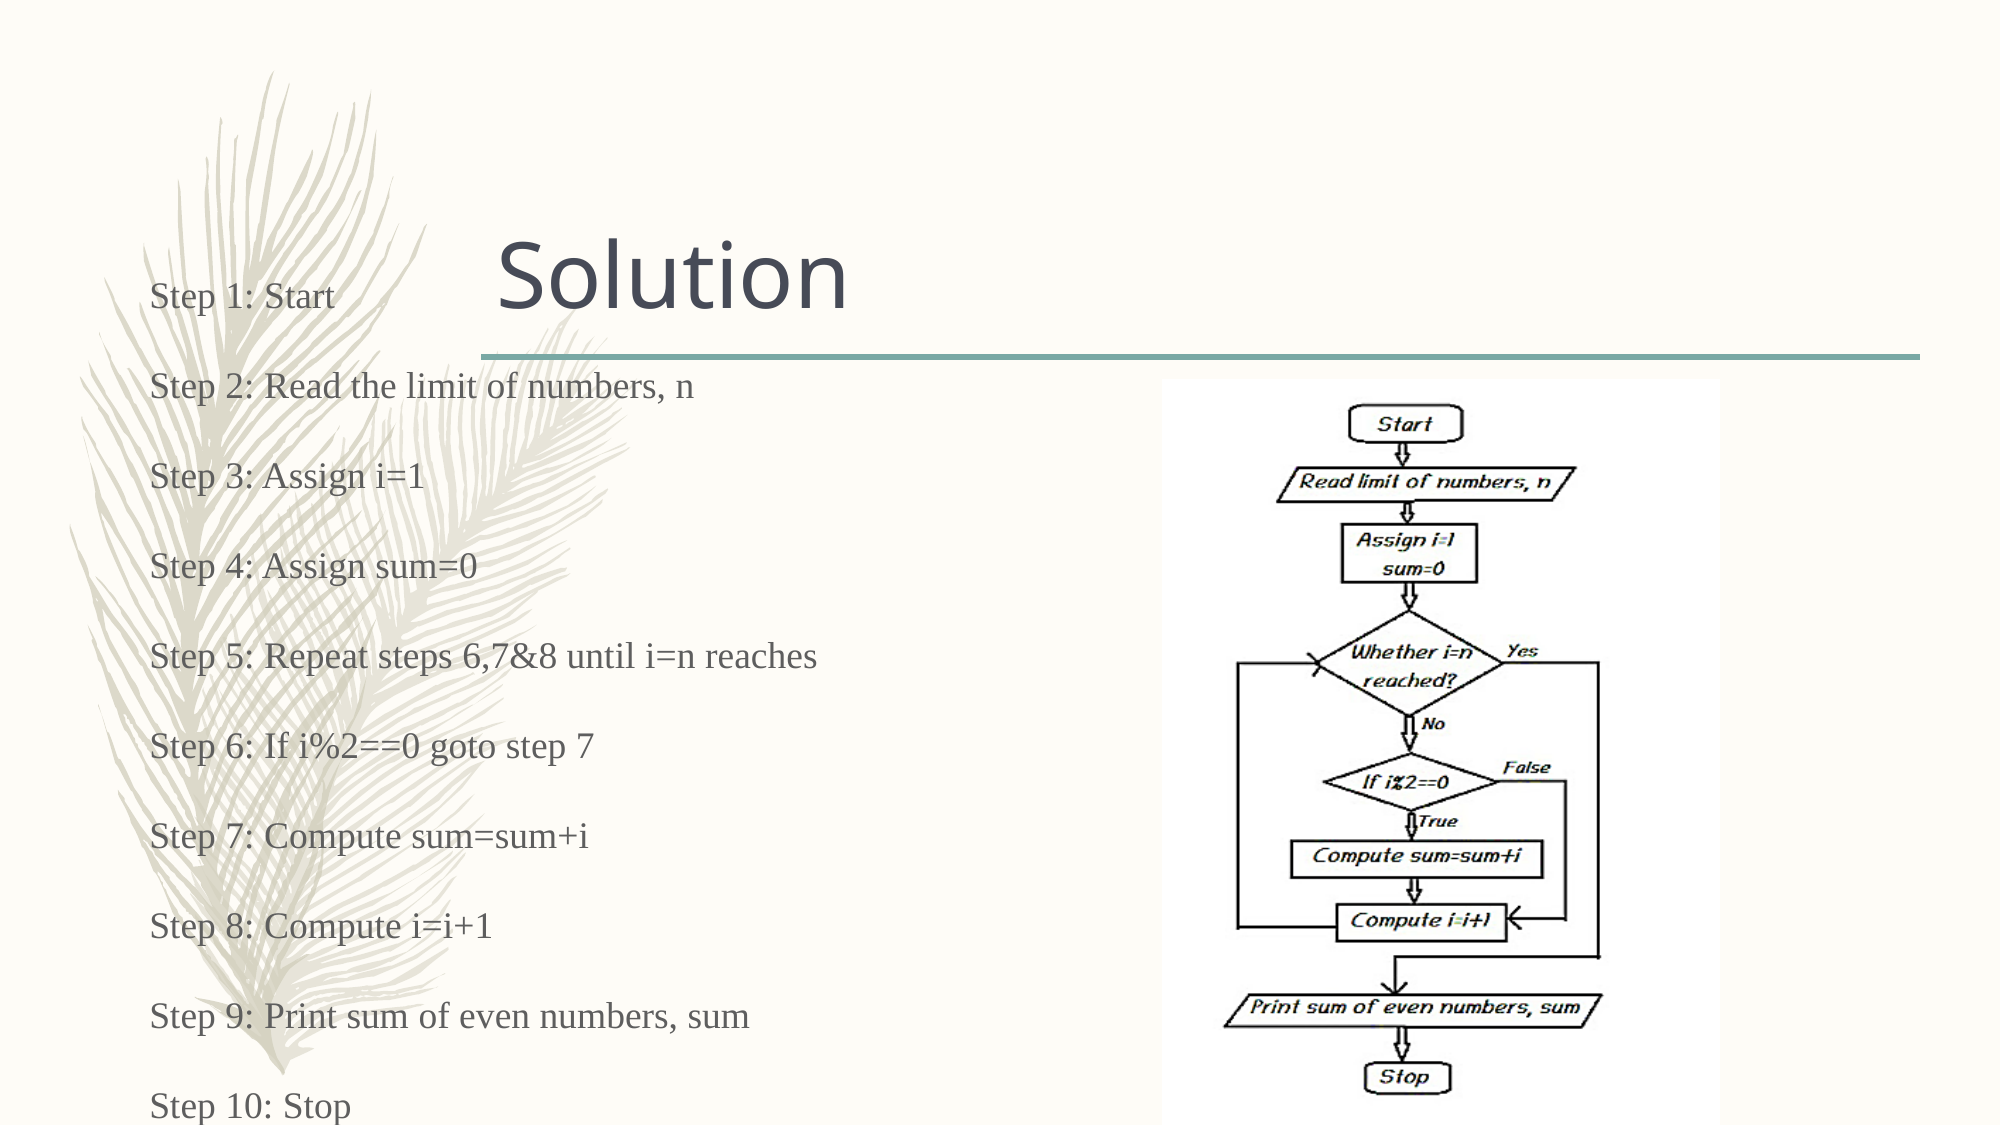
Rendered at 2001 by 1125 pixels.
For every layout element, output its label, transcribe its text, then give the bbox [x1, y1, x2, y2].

title Solution [481, 213, 1920, 350]
text_box Step 1: Start Step 2: Read the limit of numbers, n Step 3: Assign i=1 Step 4: Assign sum=0 Step 5: Repeat steps 6,7&8 until i=n reaches Step 6: If i%2==0 goto step 7 Step 7: Compute sum=sum+i Step 8: Compute i=i+1 Step 9: Print sum of even numbers, sum Step 10: Stop [134, 263, 1140, 1125]
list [1161, 379, 1721, 1125]
